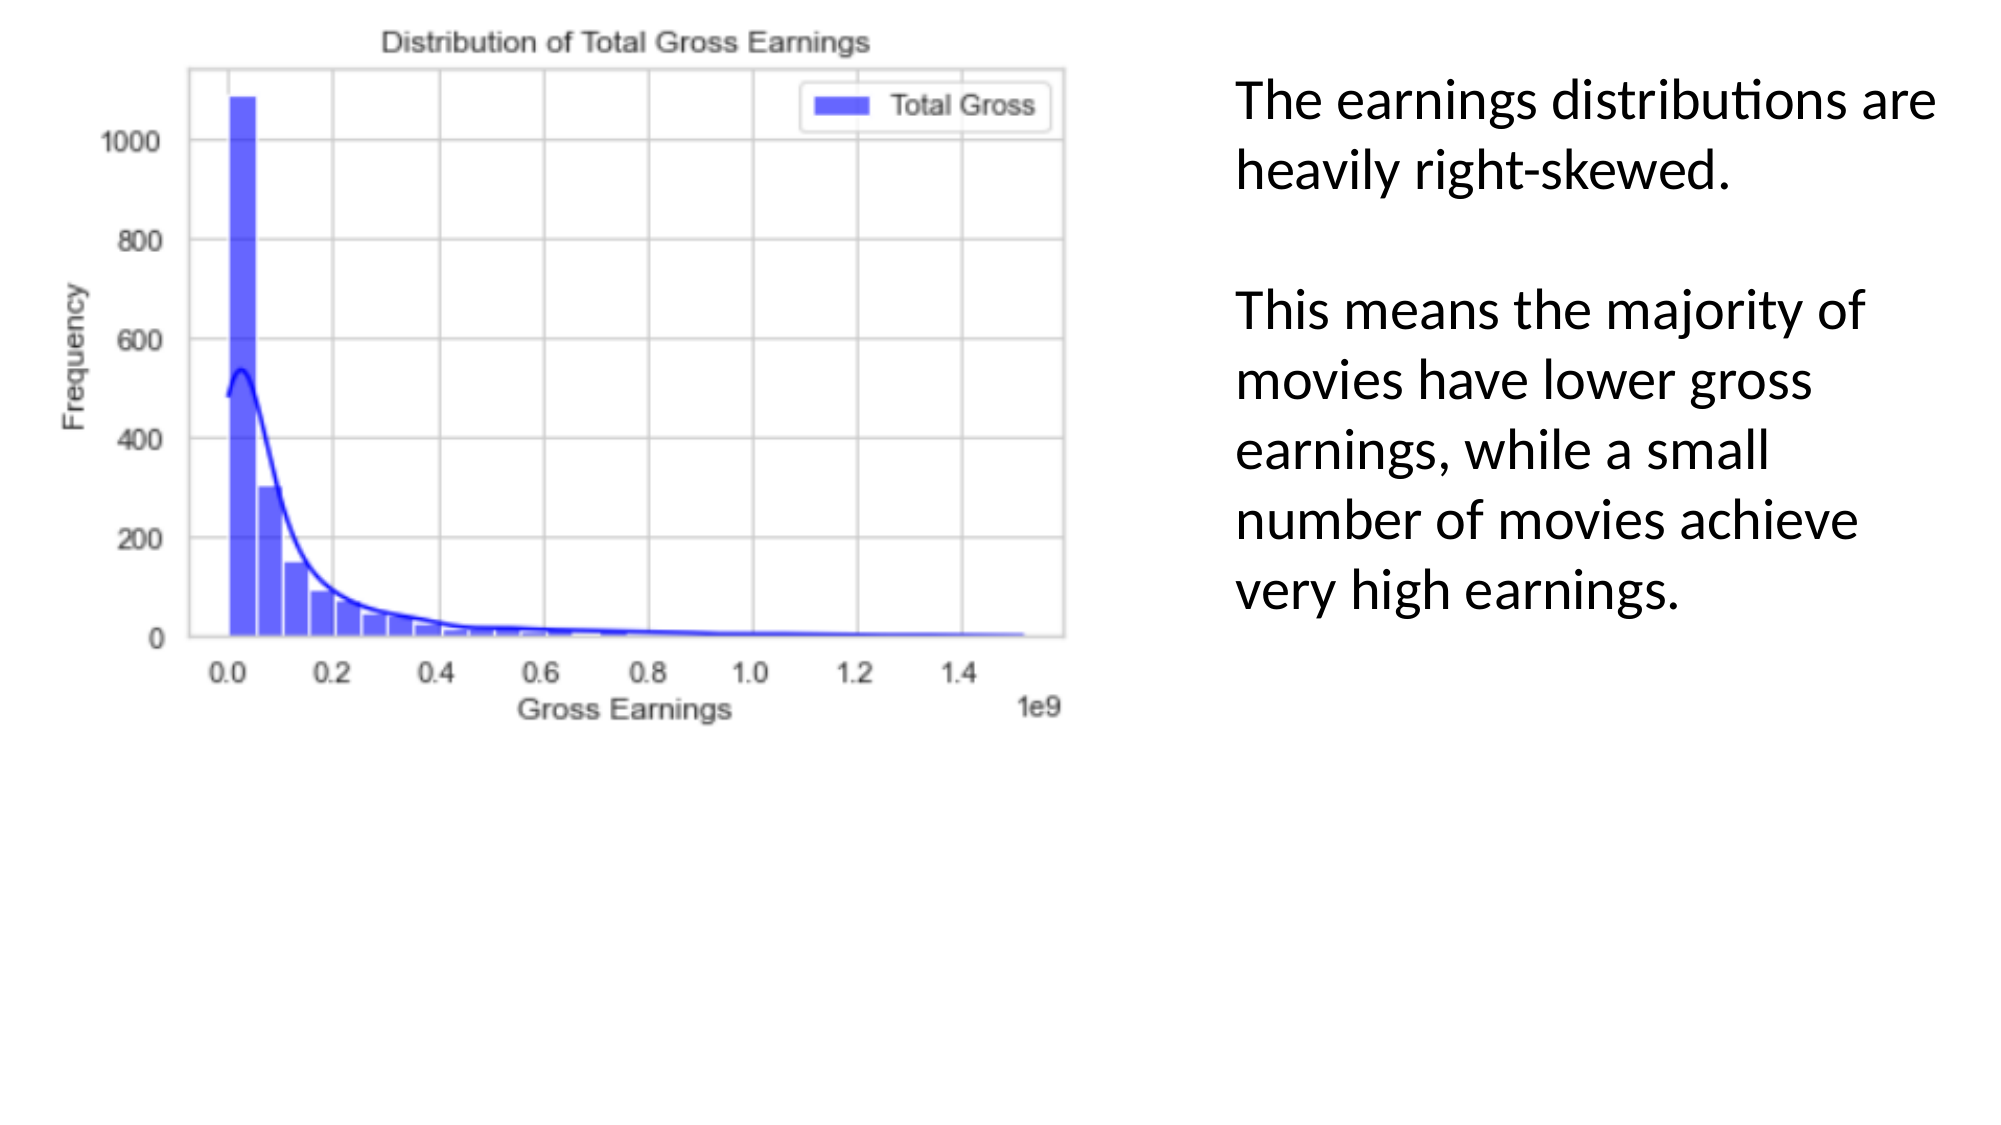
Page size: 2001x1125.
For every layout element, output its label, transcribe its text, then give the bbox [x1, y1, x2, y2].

text_box The earnings distributions are heavily right-skewed. This means the majority of movies have lower gross earnings, while a small number of movies achieve very high earnings. [1220, 46, 1984, 1092]
picture [24, 24, 1163, 760]
